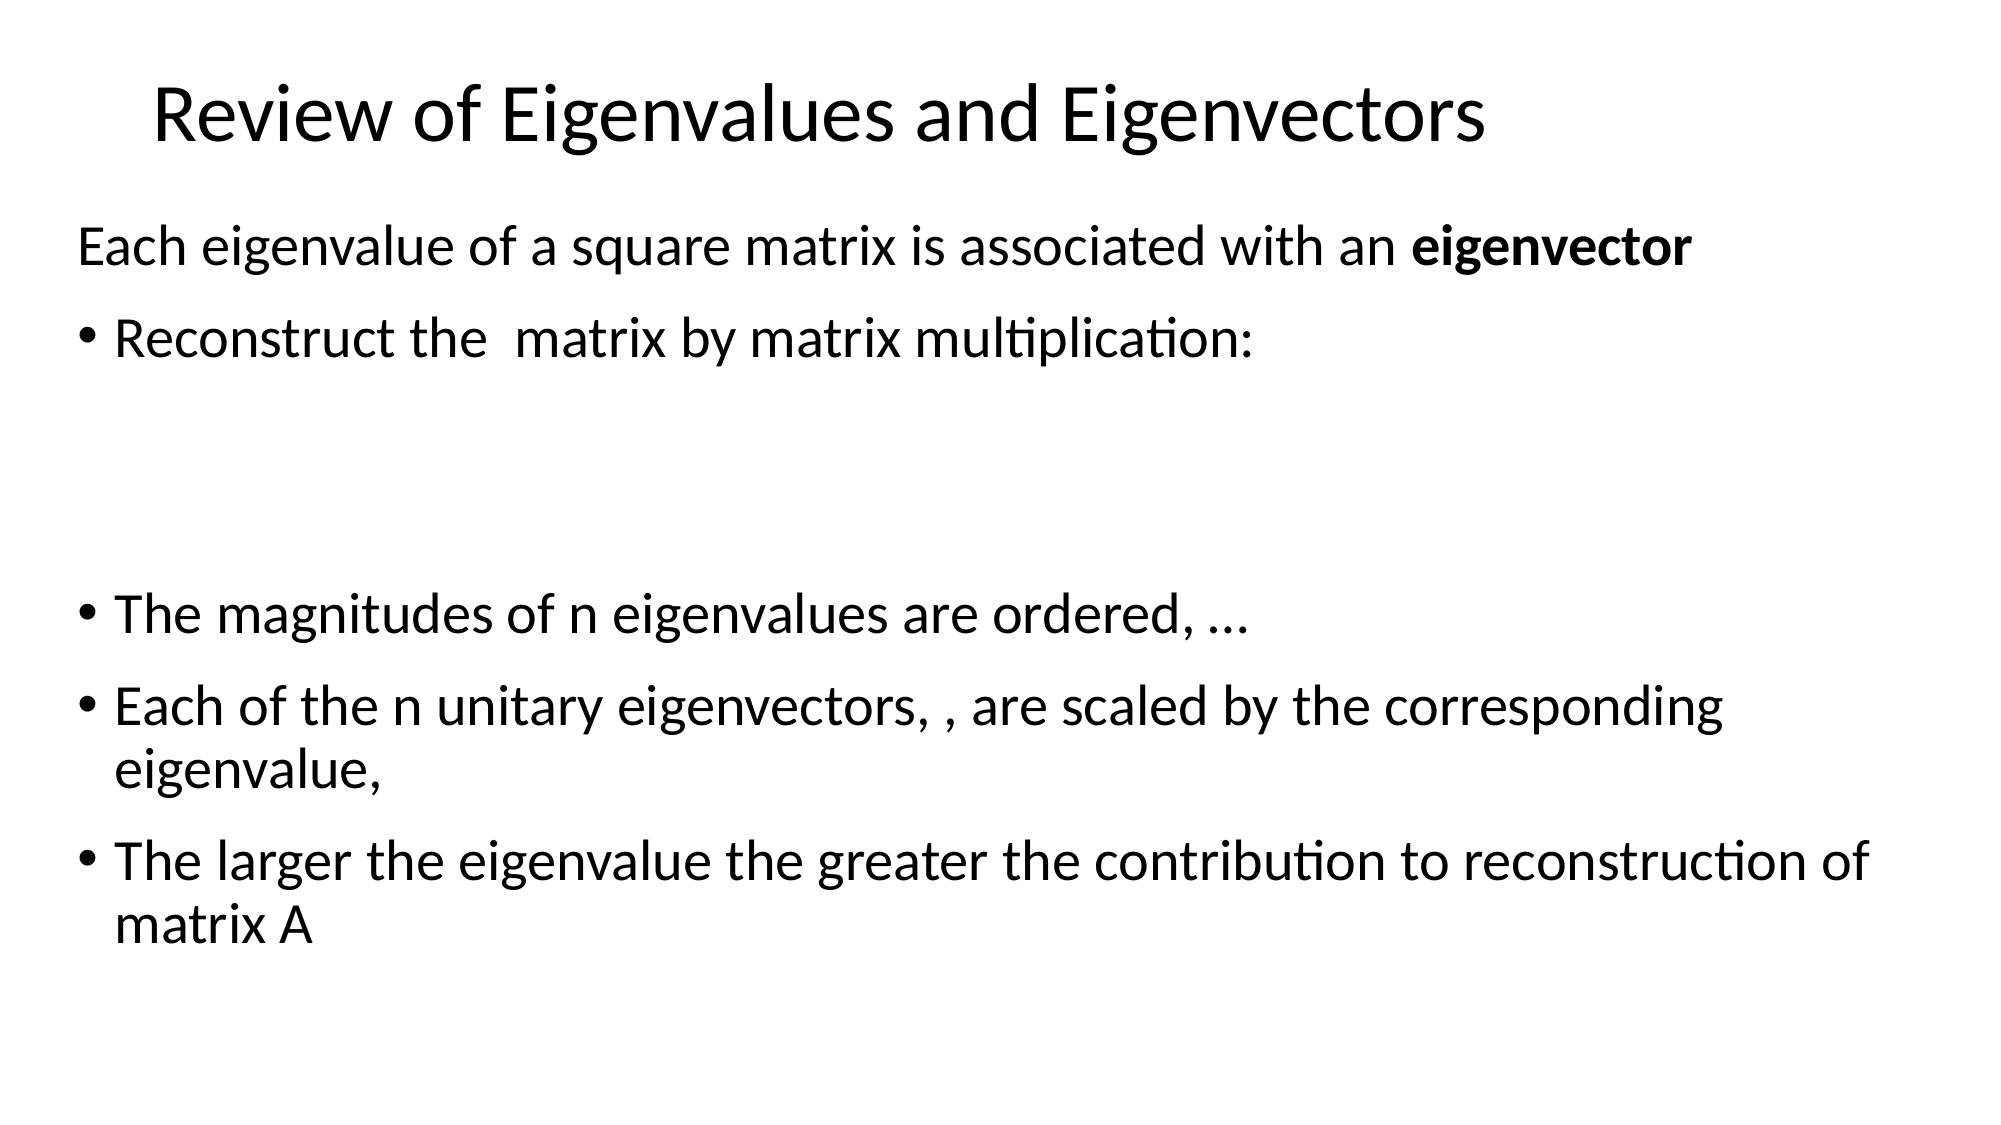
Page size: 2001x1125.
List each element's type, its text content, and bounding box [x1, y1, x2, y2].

title Review of Eigenvalues and Eigenvectors [137, 59, 1863, 170]
